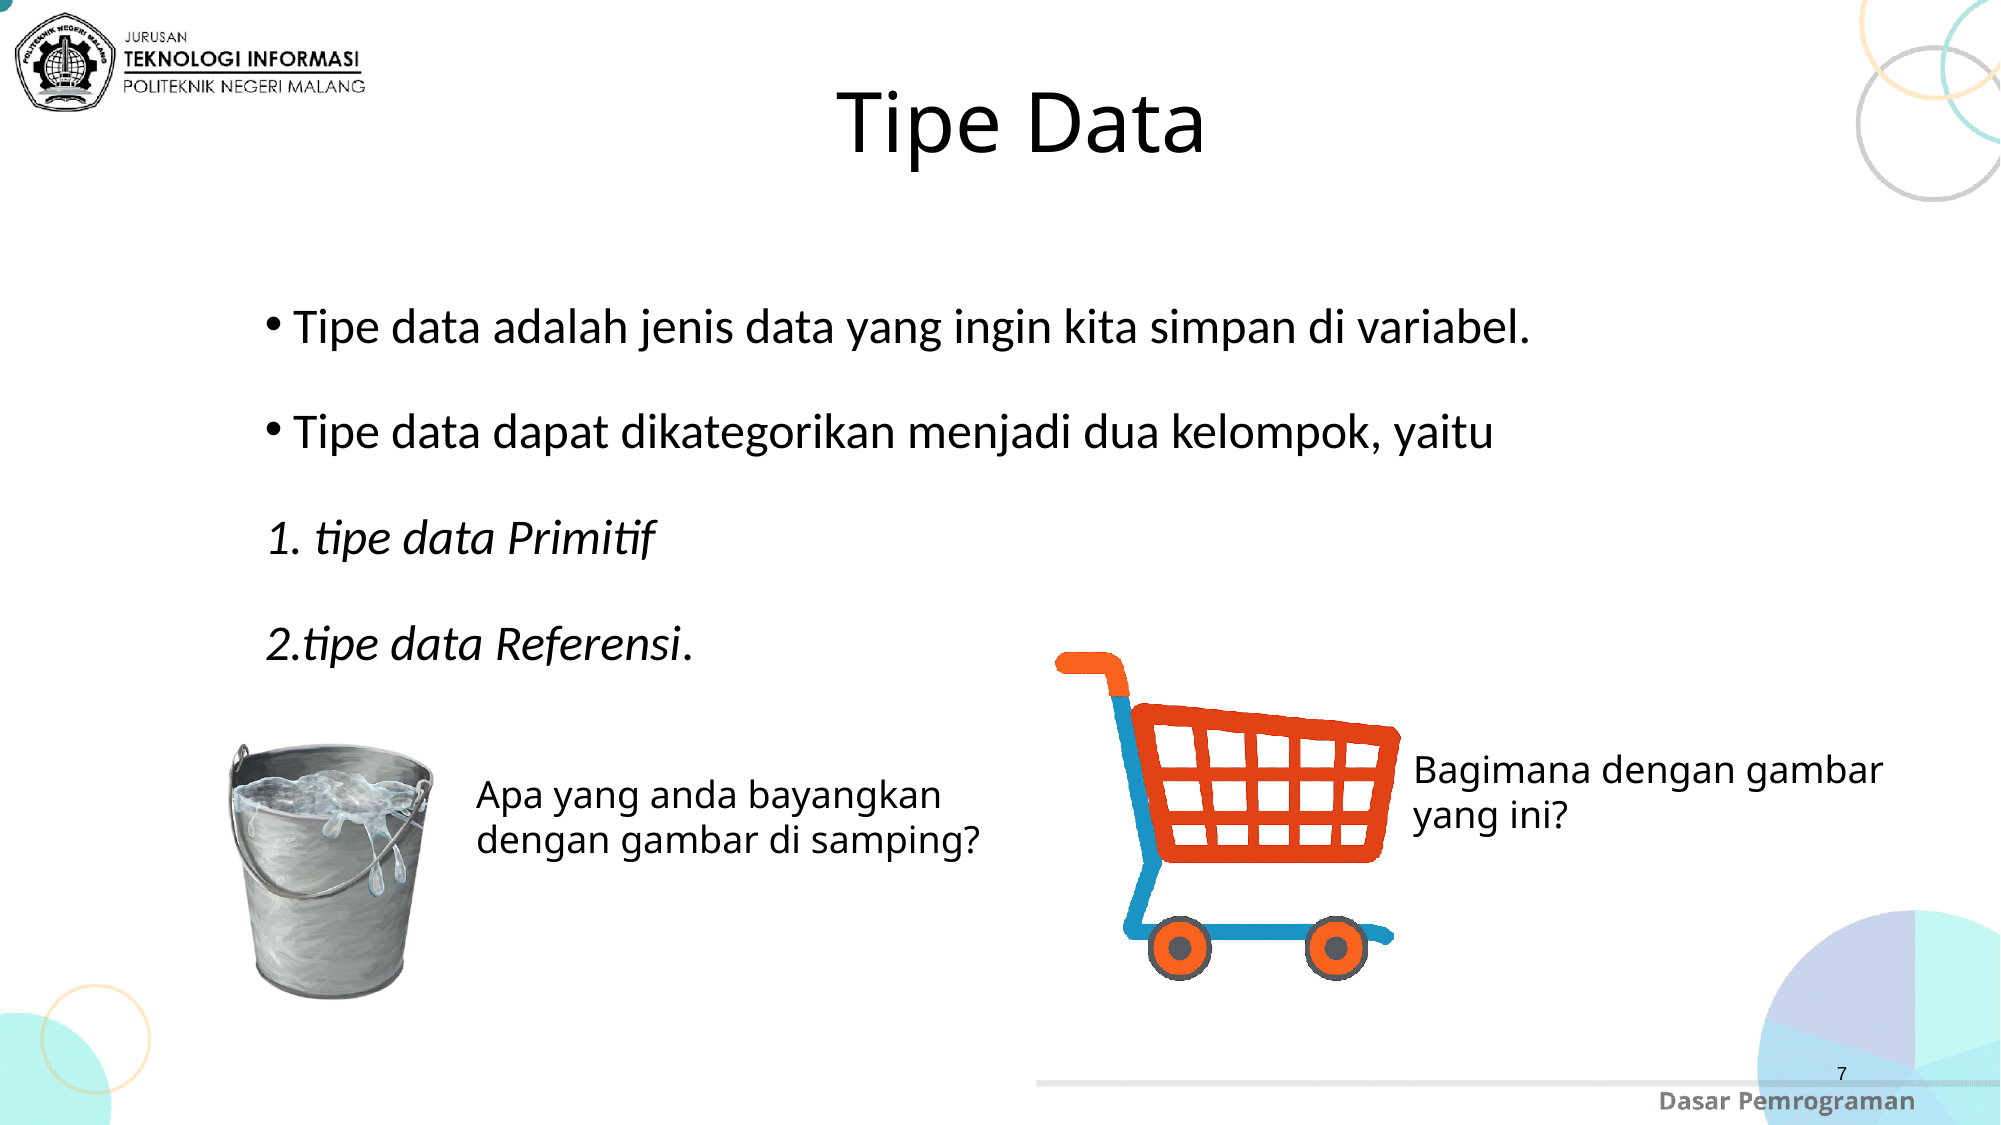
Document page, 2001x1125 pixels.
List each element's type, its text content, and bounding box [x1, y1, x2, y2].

text_box Bagimana dengan gambar yang ini? [1509, 738, 1937, 844]
list Tipe Data Tipe data adalah jenis data yang ingin kita simpan di variabel. Tipe data dapat dikategorikan menjadi dua kelompok, yaitu 1. tipe data Primitif 2.tipe data Referensi. [249, 61, 1818, 690]
slide_number 7 [1412, 1042, 1863, 1103]
text_box Apa yang anda bayangkan dengan gambar di samping? [507, 763, 946, 869]
picture [0, 0, 2001, 1125]
